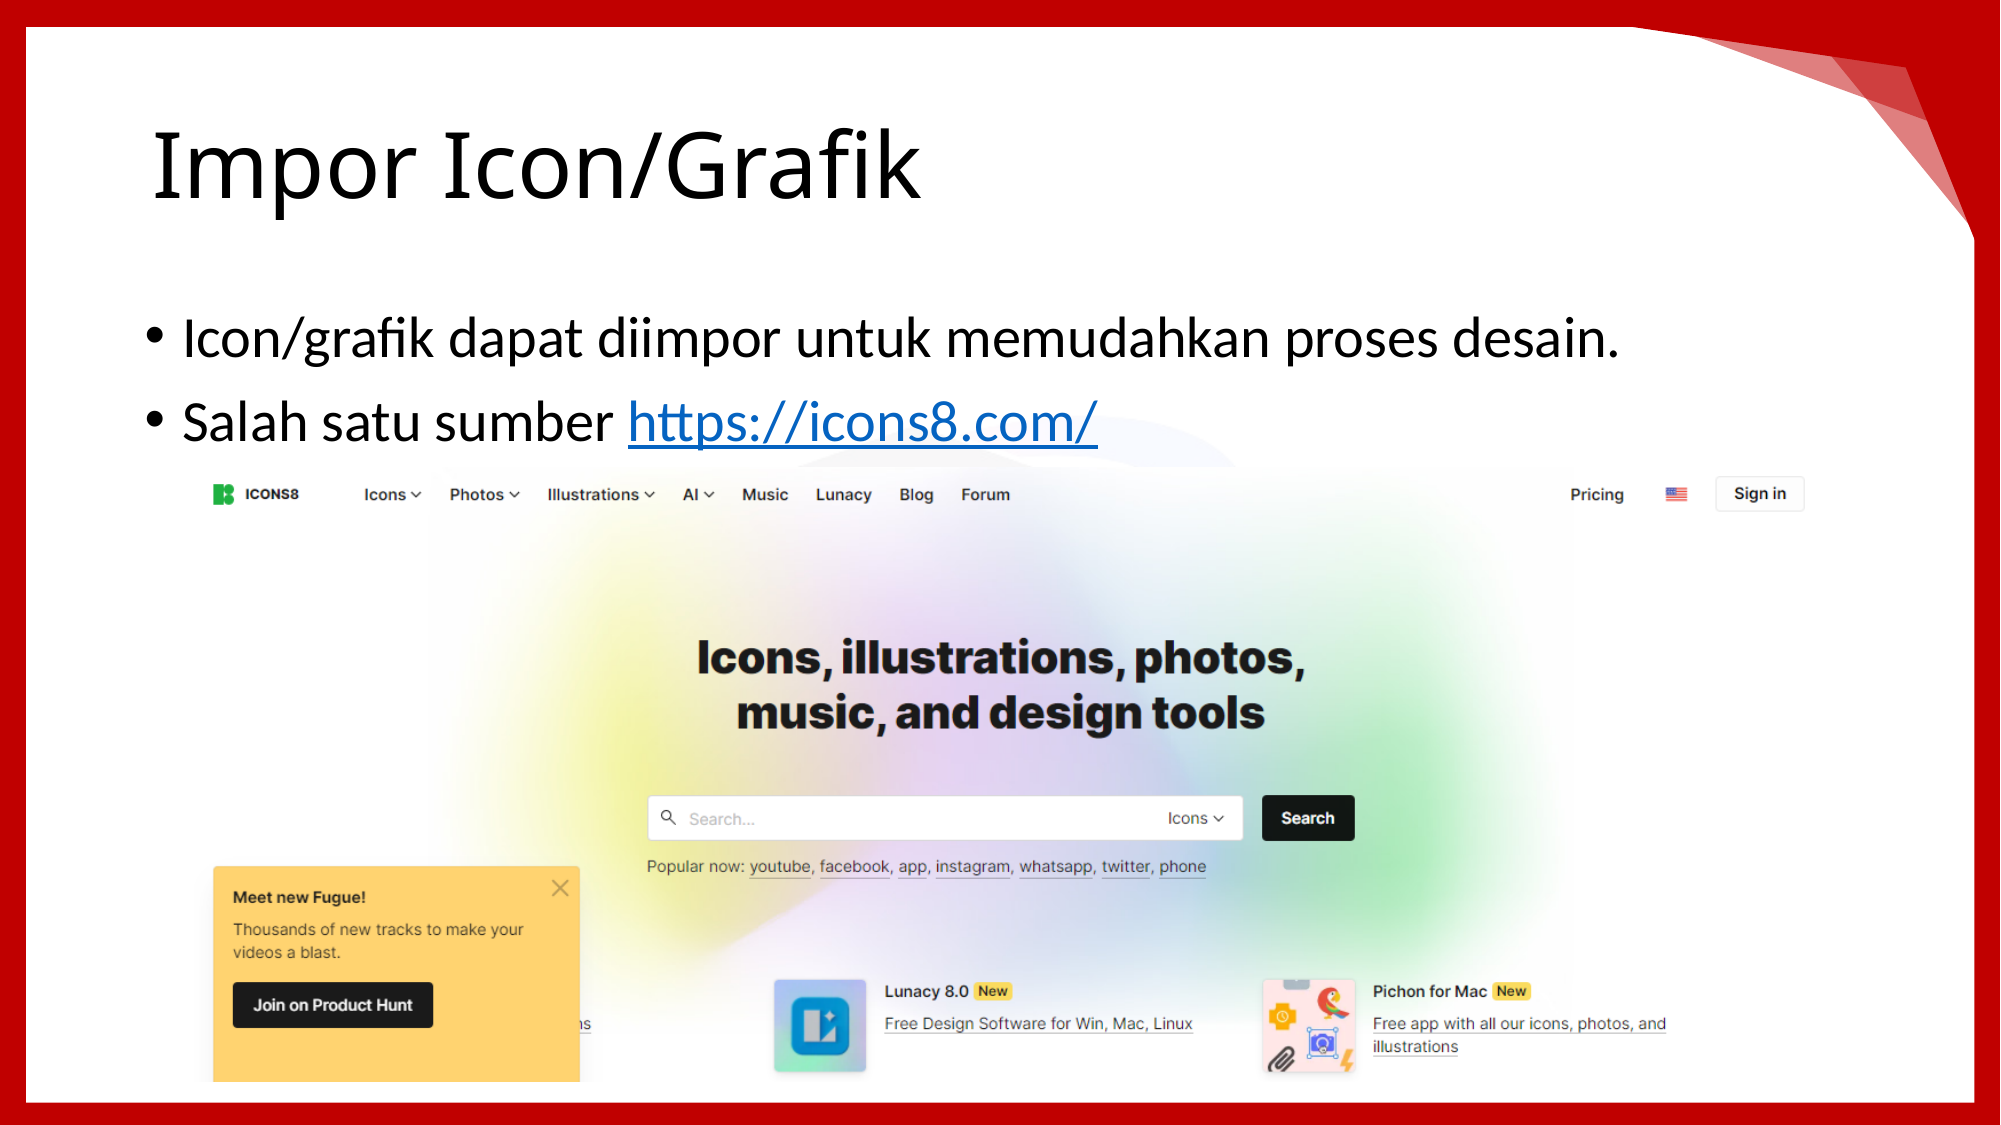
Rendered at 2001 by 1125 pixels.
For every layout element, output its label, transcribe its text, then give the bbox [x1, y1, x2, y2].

list Icon/grafik dapat diimpor untuk memudahkan proses desain. Salah satu sumber https://icons8.com/ [129, 299, 1871, 1014]
picture [194, 467, 1806, 1082]
title Impor Icon/Grafik [137, 59, 1863, 278]
